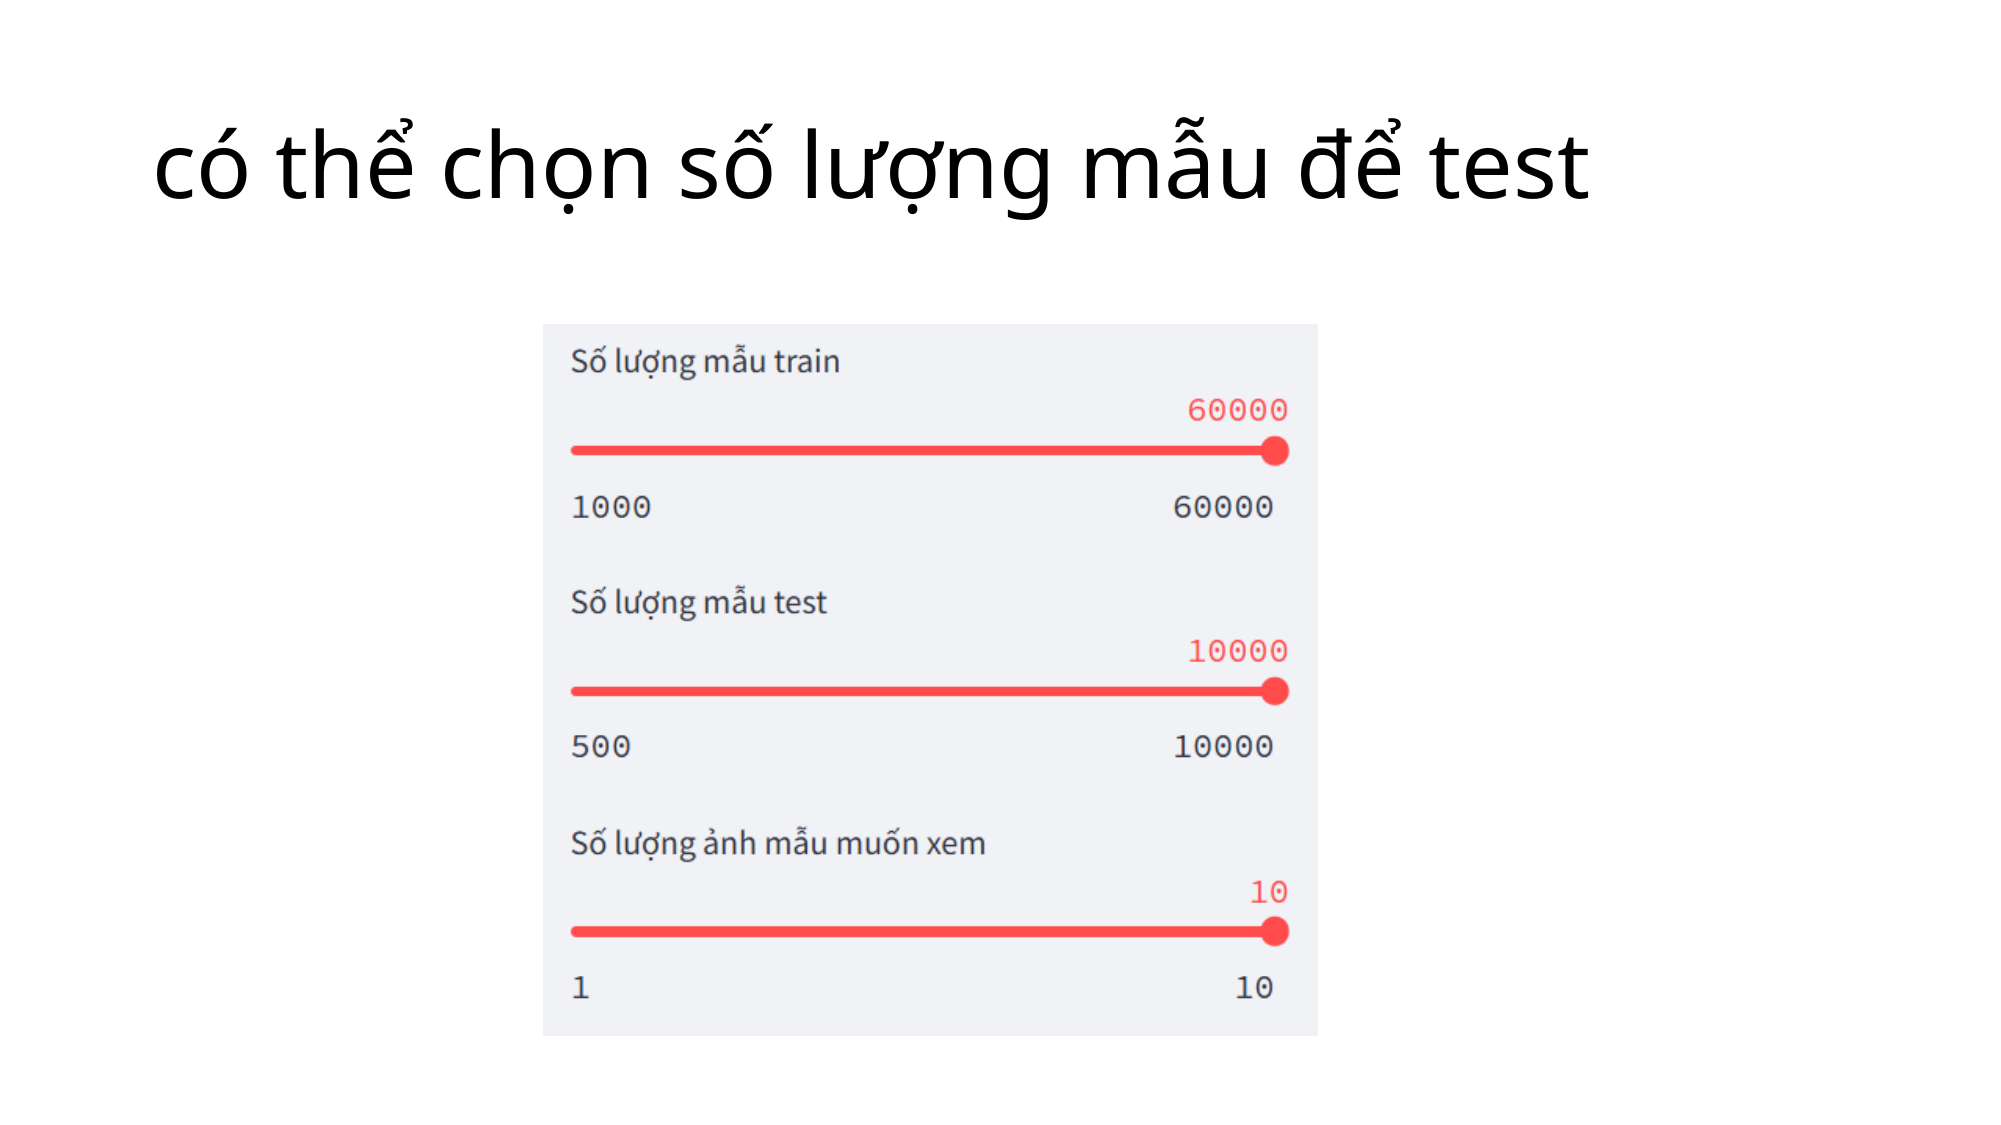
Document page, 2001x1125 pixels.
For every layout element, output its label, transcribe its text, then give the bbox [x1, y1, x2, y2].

title có thể chọn số lượng mẫu để test [137, 59, 1863, 278]
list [543, 324, 1318, 1036]
